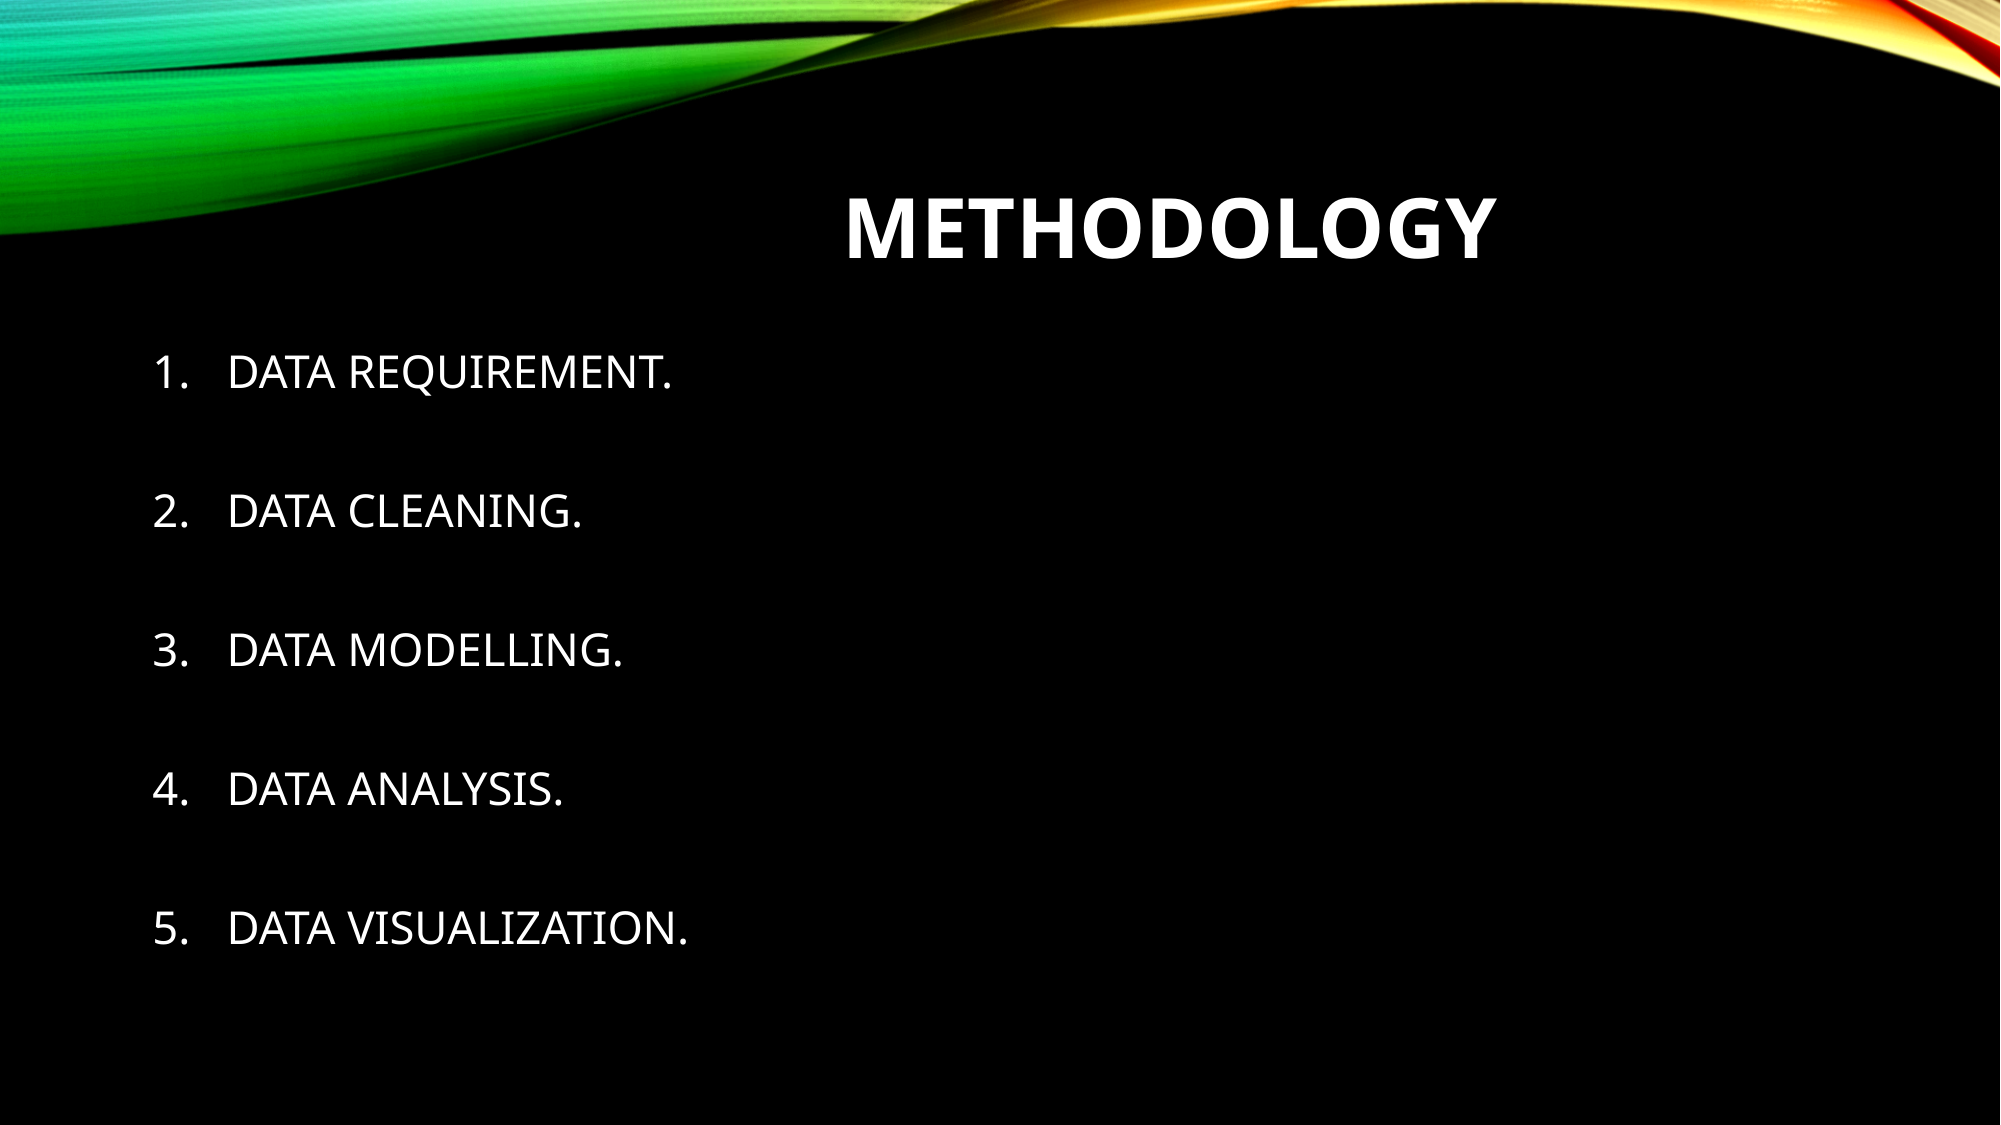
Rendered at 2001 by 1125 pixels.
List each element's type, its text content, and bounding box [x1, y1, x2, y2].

title METHODOLOGY [474, 125, 1888, 338]
list DATA REQUIREMENT. DATA CLEANING. DATA MODELLING. DATA ANALYSIS. DATA VISUALIZATION. [137, 342, 1888, 963]
picture [0, 0, 2000, 237]
